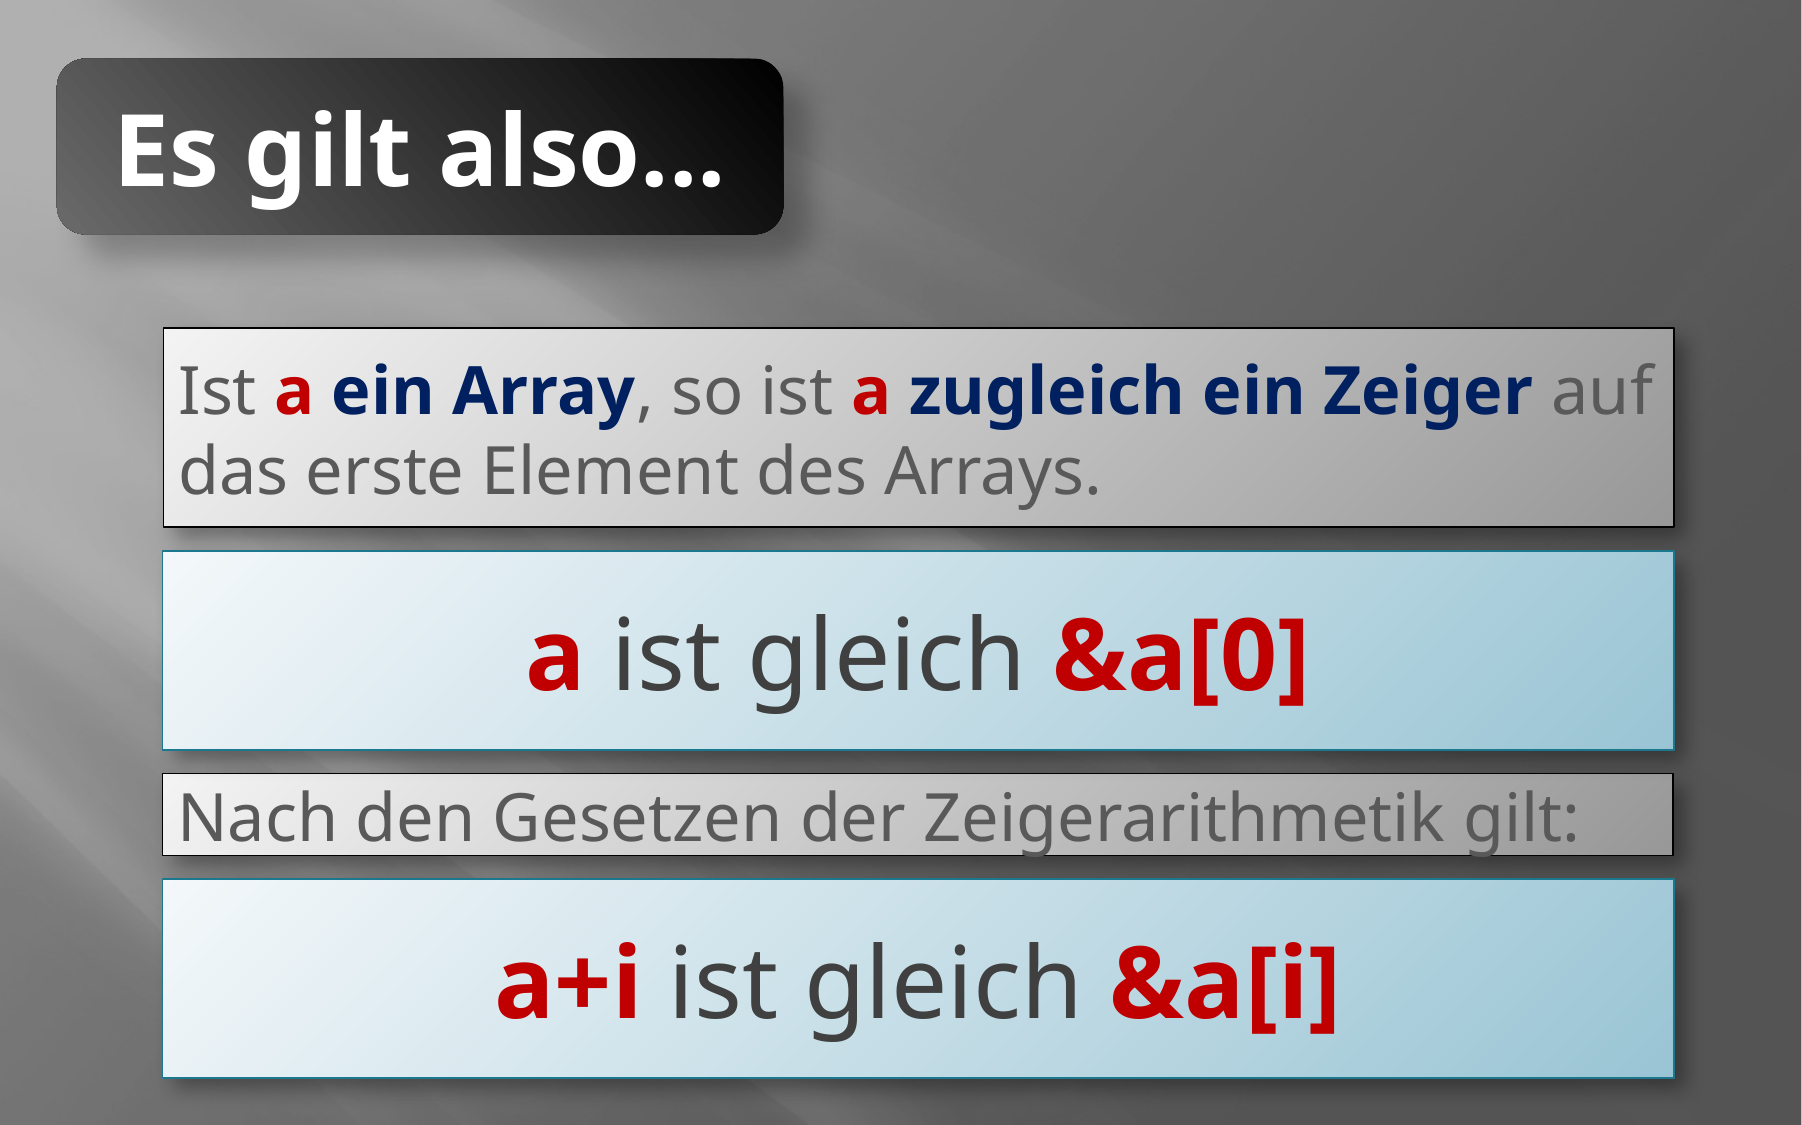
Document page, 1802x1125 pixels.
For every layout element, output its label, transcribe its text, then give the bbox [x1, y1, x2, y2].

text_box Ist a ein Array, so ist a zugleich ein Zeiger auf das erste Element des Arrays. [163, 327, 1675, 528]
text_box a+i ist gleich &a[i] [162, 878, 1675, 1079]
text_box Es gilt also... [56, 58, 784, 235]
text_box Nach den Gesetzen der Zeigerarithmetik gilt: [162, 773, 1674, 856]
text_box a ist gleich &a[0] [162, 550, 1675, 751]
